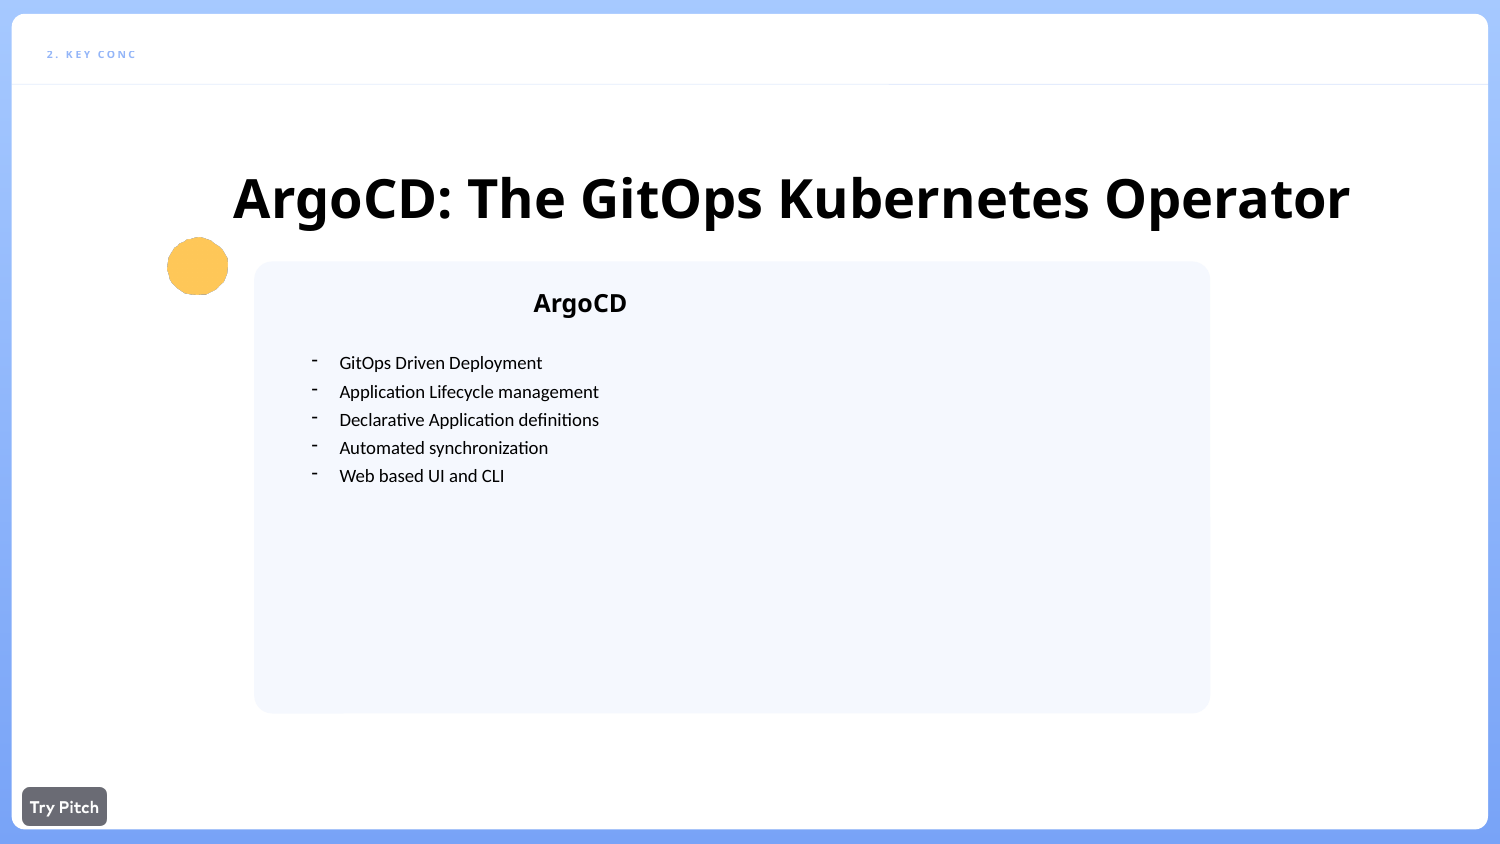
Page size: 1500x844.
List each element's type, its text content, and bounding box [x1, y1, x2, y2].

text_box GitOps Driven Deployment Application Lifecycle management Declarative Application definitions Automated synchronization Web based UI and CLI [311, 345, 1212, 515]
text_box ArgoCD [533, 275, 984, 317]
text_box [254, 261, 1211, 714]
text_box [11, 13, 1489, 84]
text_box ArgoCD: The GitOps Kubernetes Operator [193, 147, 1394, 230]
picture [22, 787, 107, 826]
text_box 2. KEY CONCEPTS [46, 42, 347, 61]
text_box [11, 85, 1489, 830]
picture [167, 237, 228, 295]
